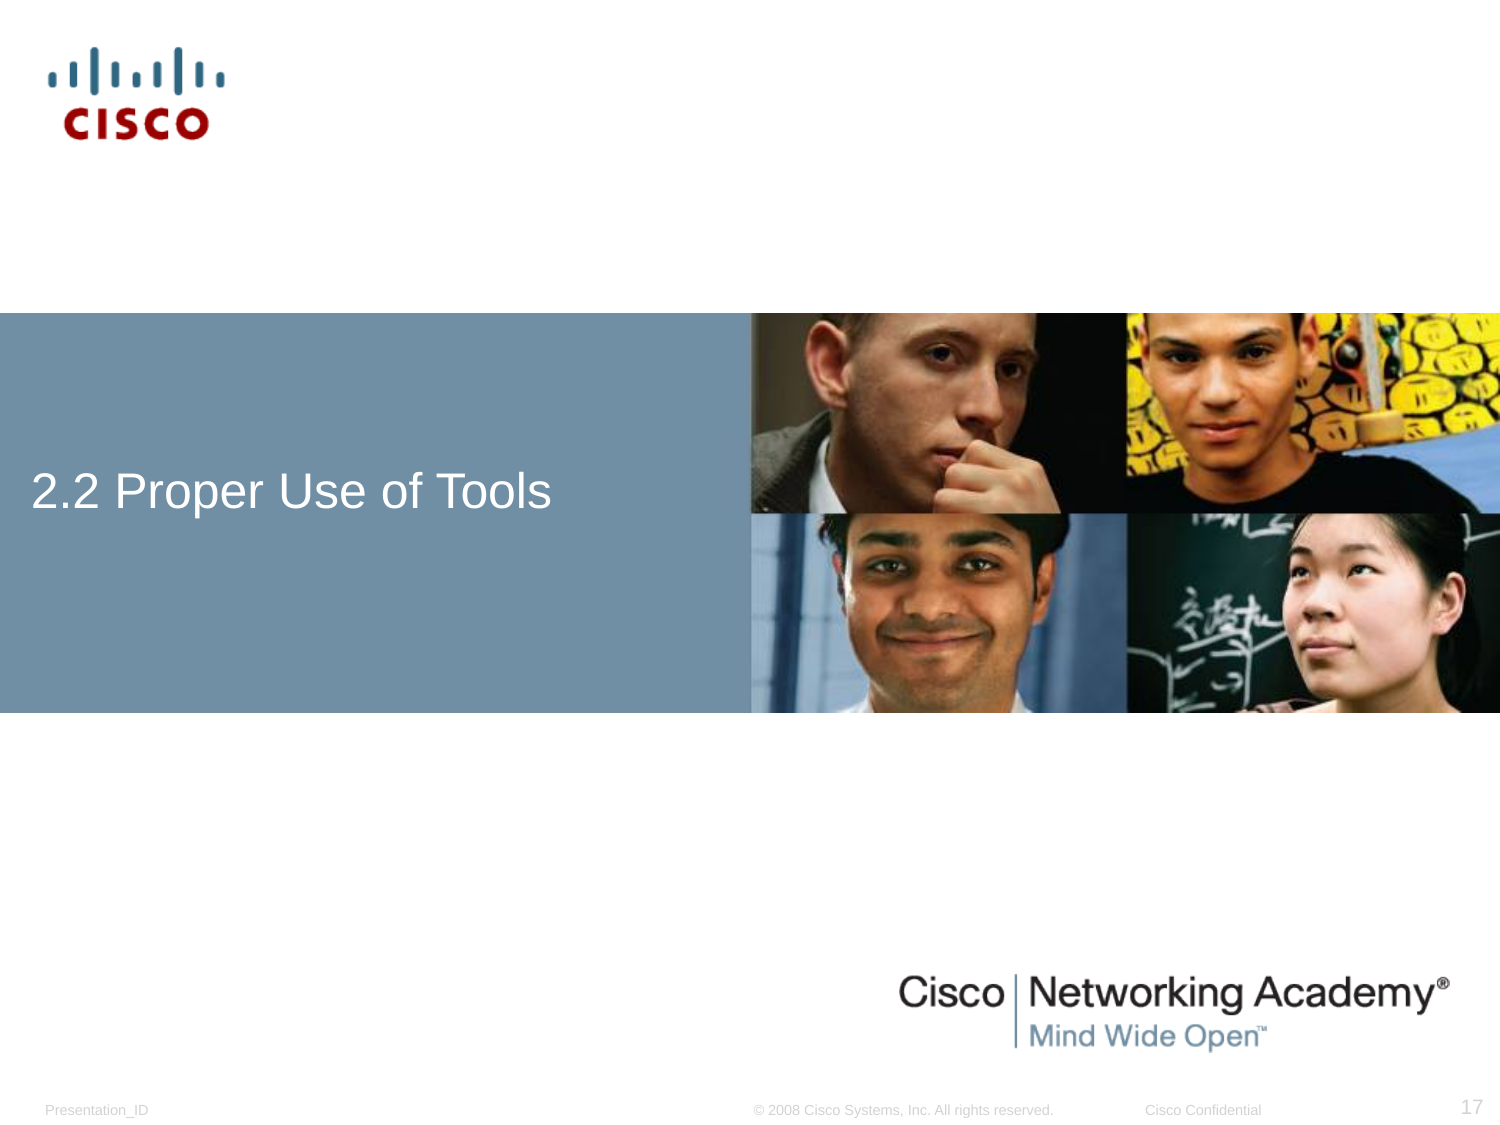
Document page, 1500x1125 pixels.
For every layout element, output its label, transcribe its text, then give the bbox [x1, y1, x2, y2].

picture [899, 974, 1450, 1053]
picture [0, 313, 1500, 713]
picture [40, 19, 233, 168]
title 2.2 Proper Use of Tools [17, 371, 731, 615]
